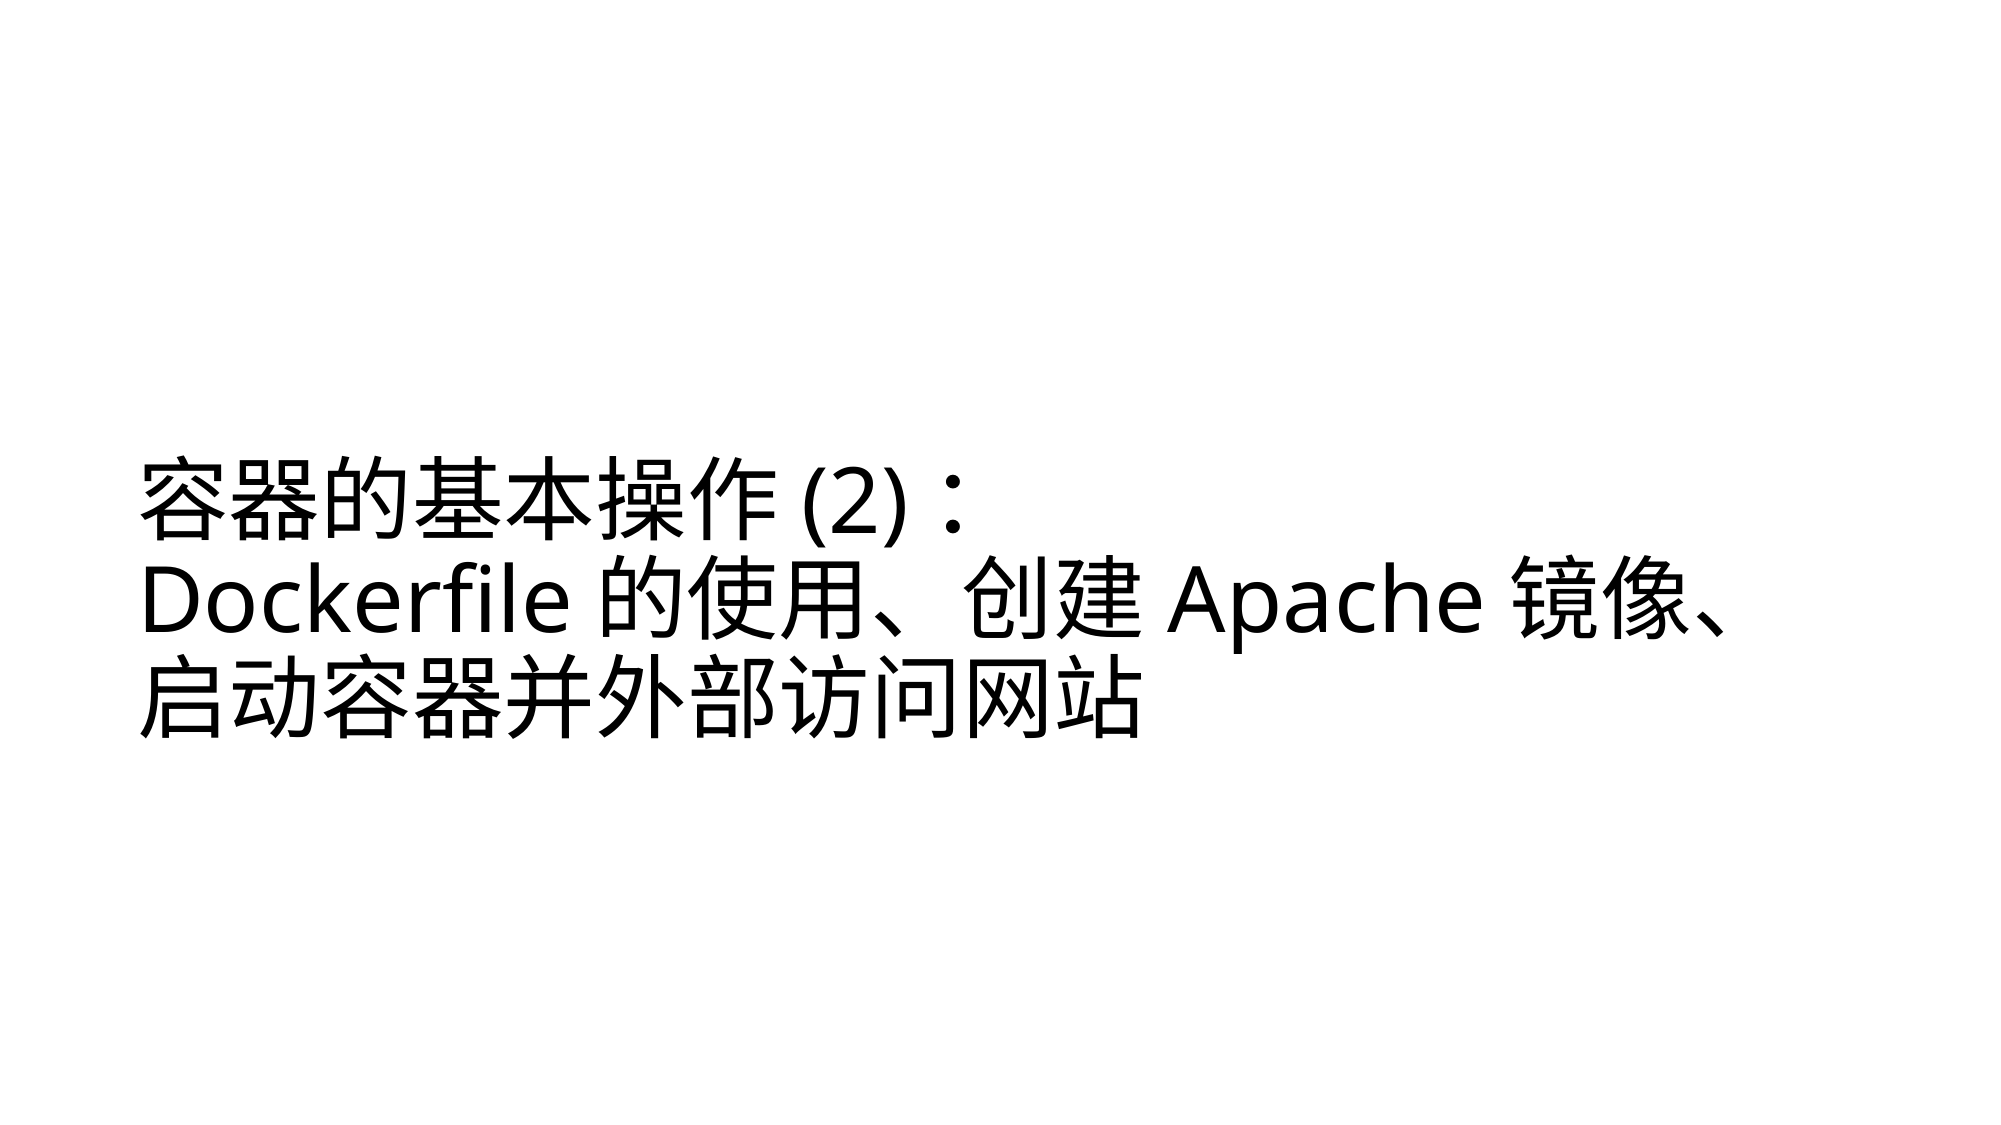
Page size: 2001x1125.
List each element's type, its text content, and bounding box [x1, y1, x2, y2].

title 容器的基本操作(2)： Dockerfile的使用、创建Apache镜像、启动容器并外部访问网站 [122, 494, 1848, 712]
